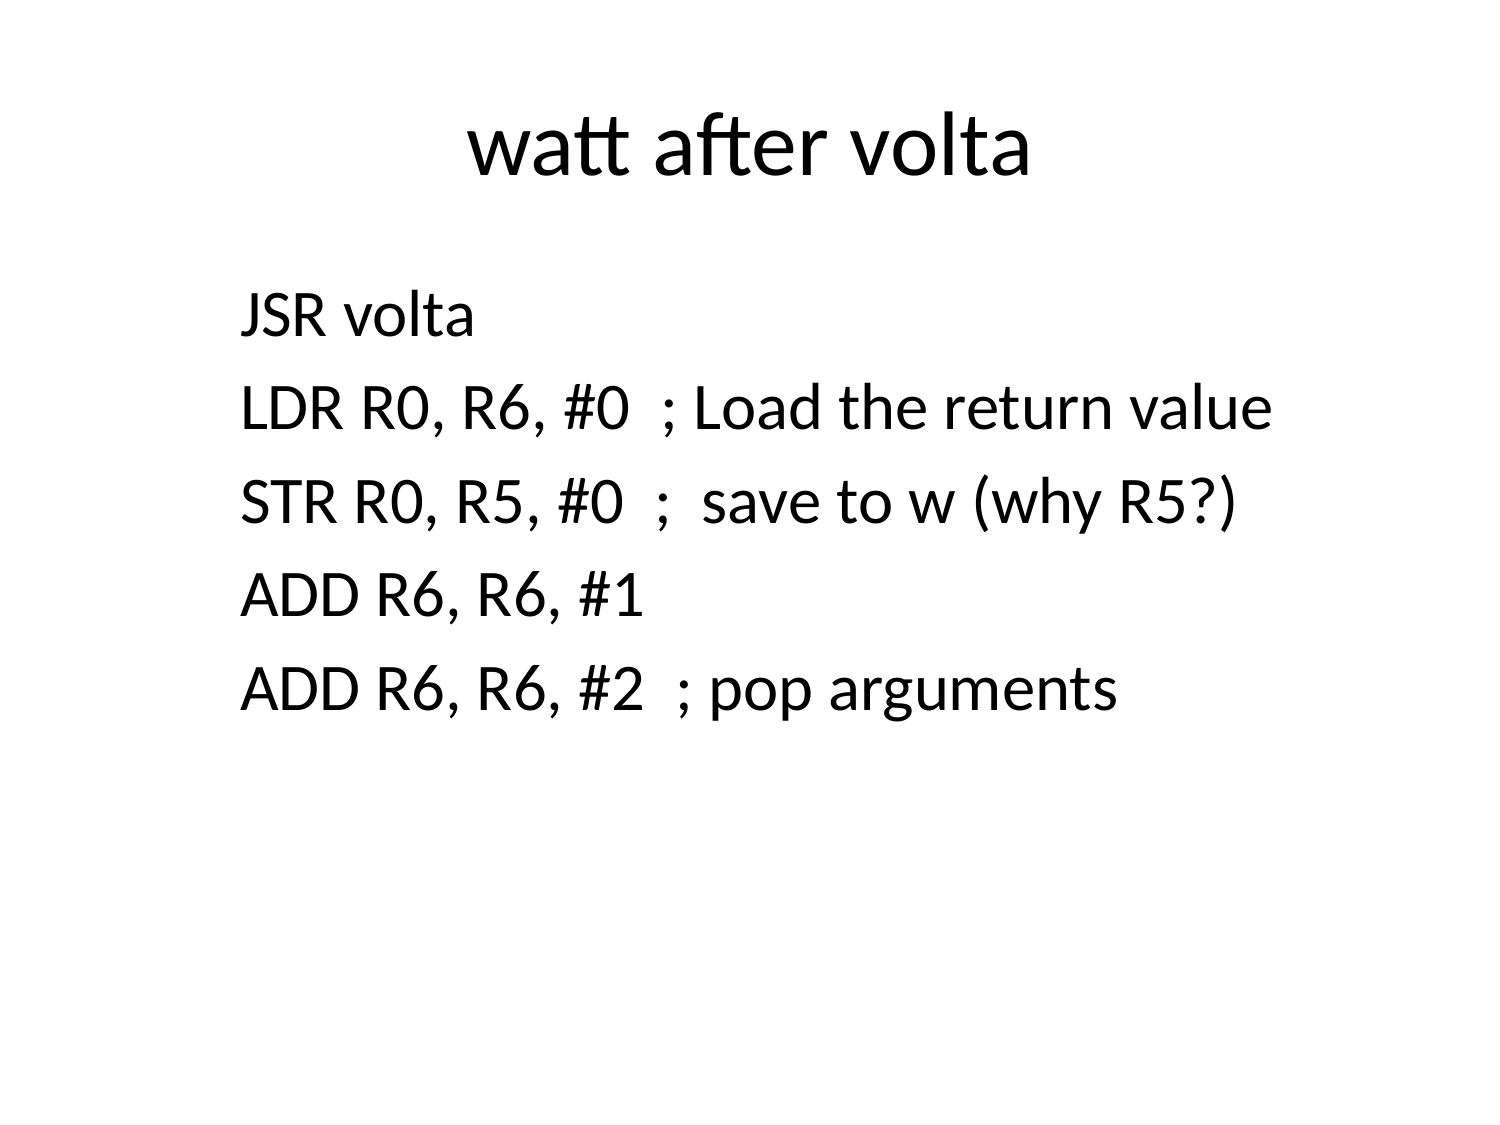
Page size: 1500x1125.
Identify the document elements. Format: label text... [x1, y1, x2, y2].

list JSR volta LDR R0, R6, #0 ; Load the return value STR R0, R5, #0 ; save to w (why R5?) ADD R6, R6, #1 ADD R6, R6, #2 ; pop arguments [75, 262, 1425, 1005]
title watt after volta [75, 45, 1425, 233]
